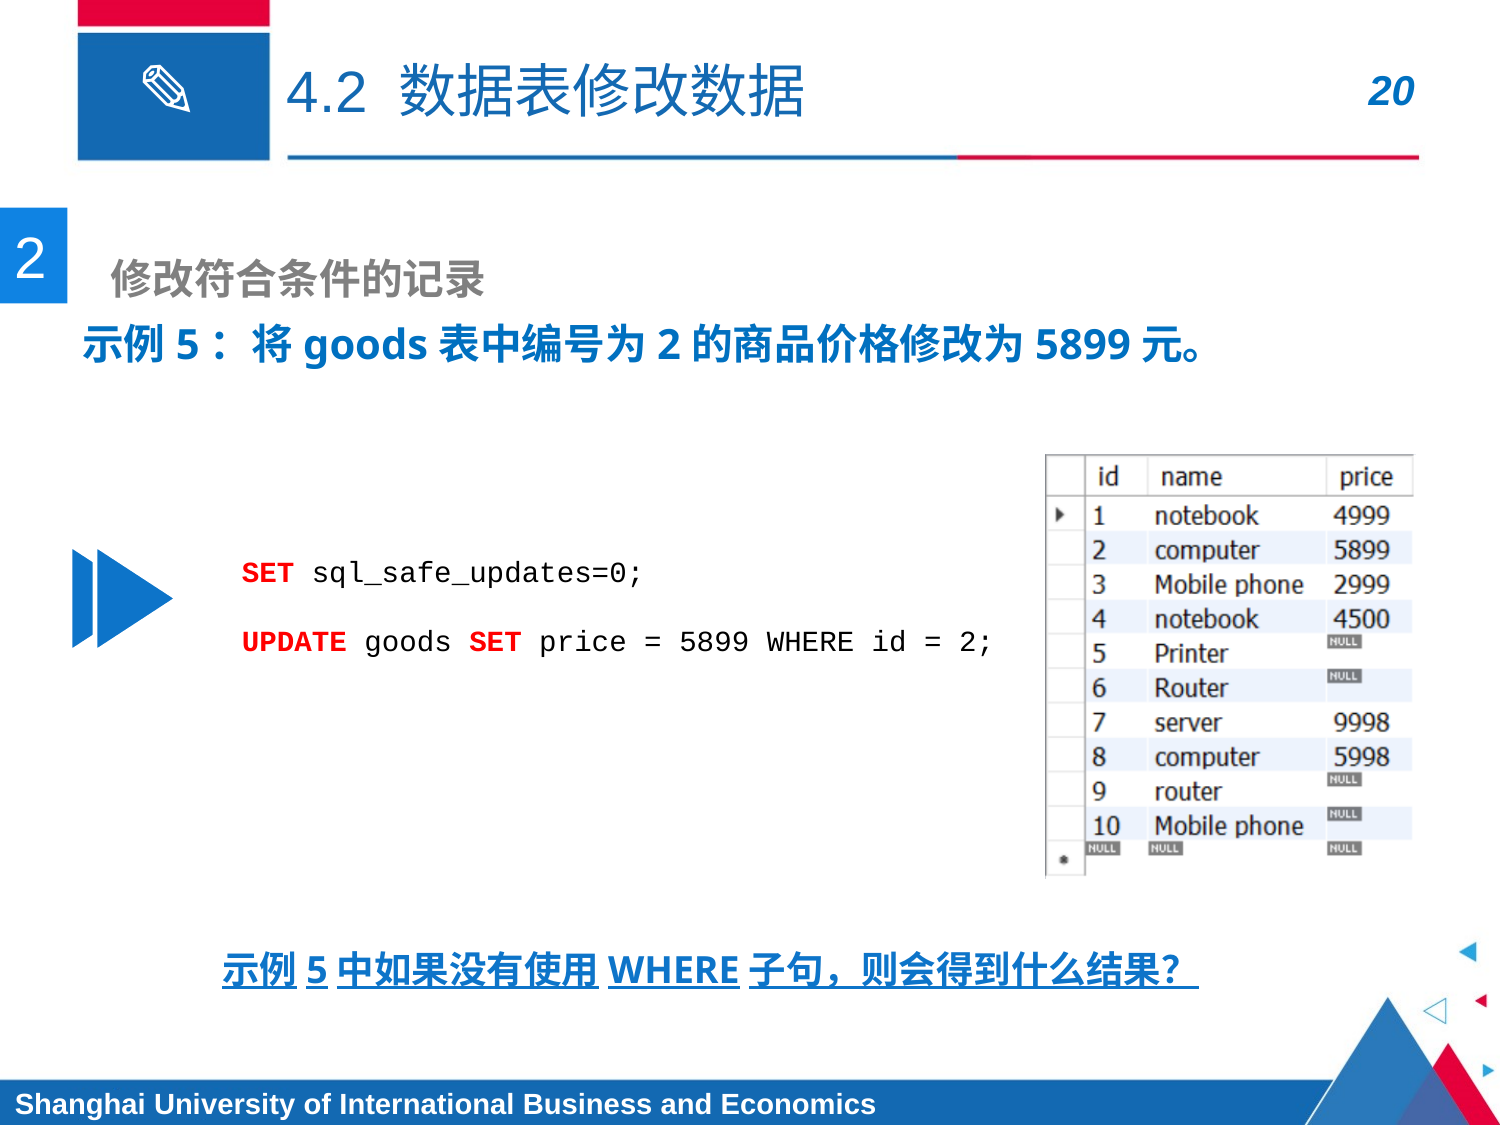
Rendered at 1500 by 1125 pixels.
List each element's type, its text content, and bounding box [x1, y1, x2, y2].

text_box 示例5：将goods表中编号为2的商品价格修改为5899元。 [67, 310, 1430, 375]
text_box 修改符合条件的记录 [70, 245, 842, 310]
text_box SET sql_safe_updates=0; UPDATE goods SET price = 5899 WHERE id = 2; [189, 545, 1040, 666]
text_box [69, 544, 178, 653]
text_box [0, 207, 68, 304]
picture [0, 0, 1500, 1125]
title 4.2 数据表修改数据 [271, 25, 1046, 153]
text_box 示例5中如果没有使用WHERE子句，则会得到什么结果？ [207, 915, 1359, 999]
